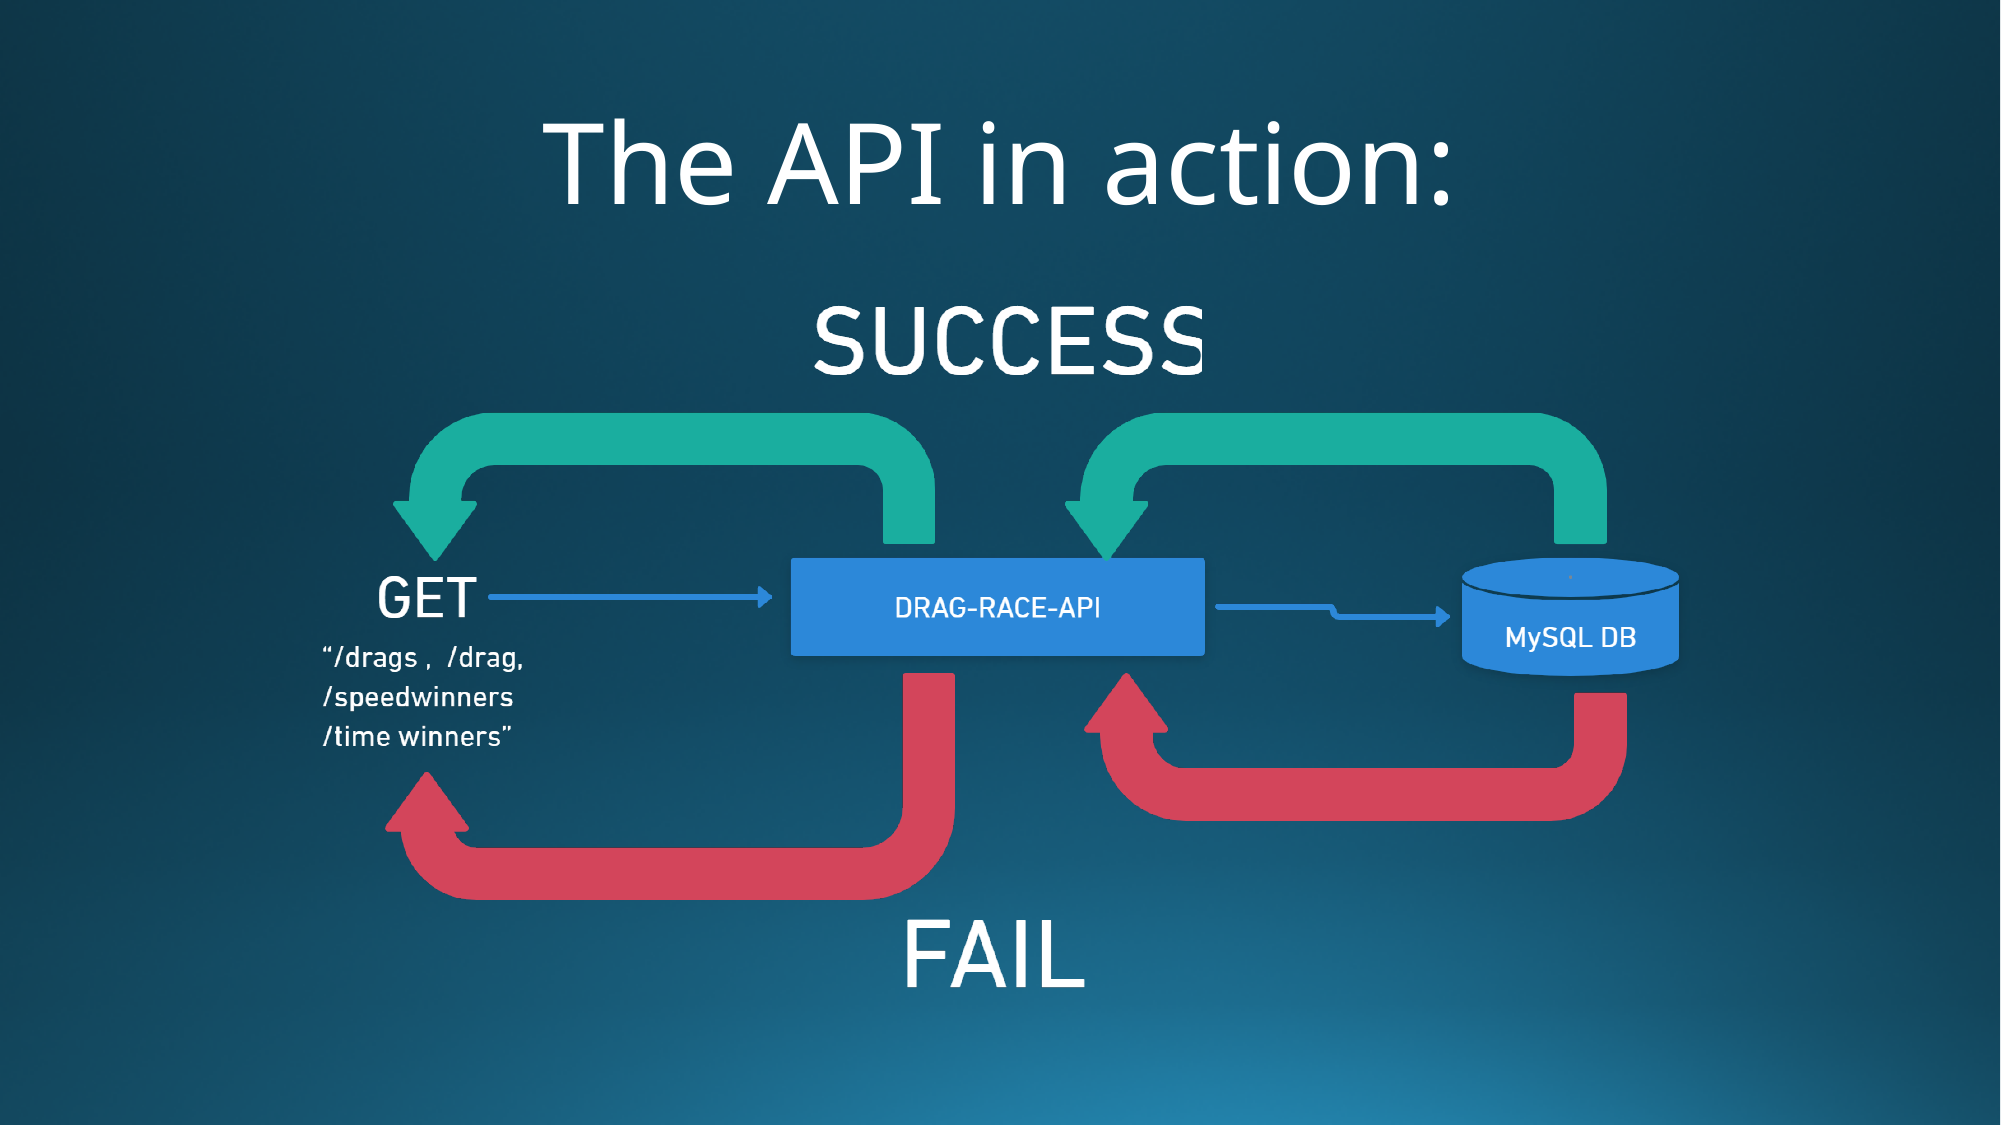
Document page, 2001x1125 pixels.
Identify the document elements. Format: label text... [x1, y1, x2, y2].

title The API in action: [137, 59, 1863, 278]
picture [0, 0, 2001, 1125]
